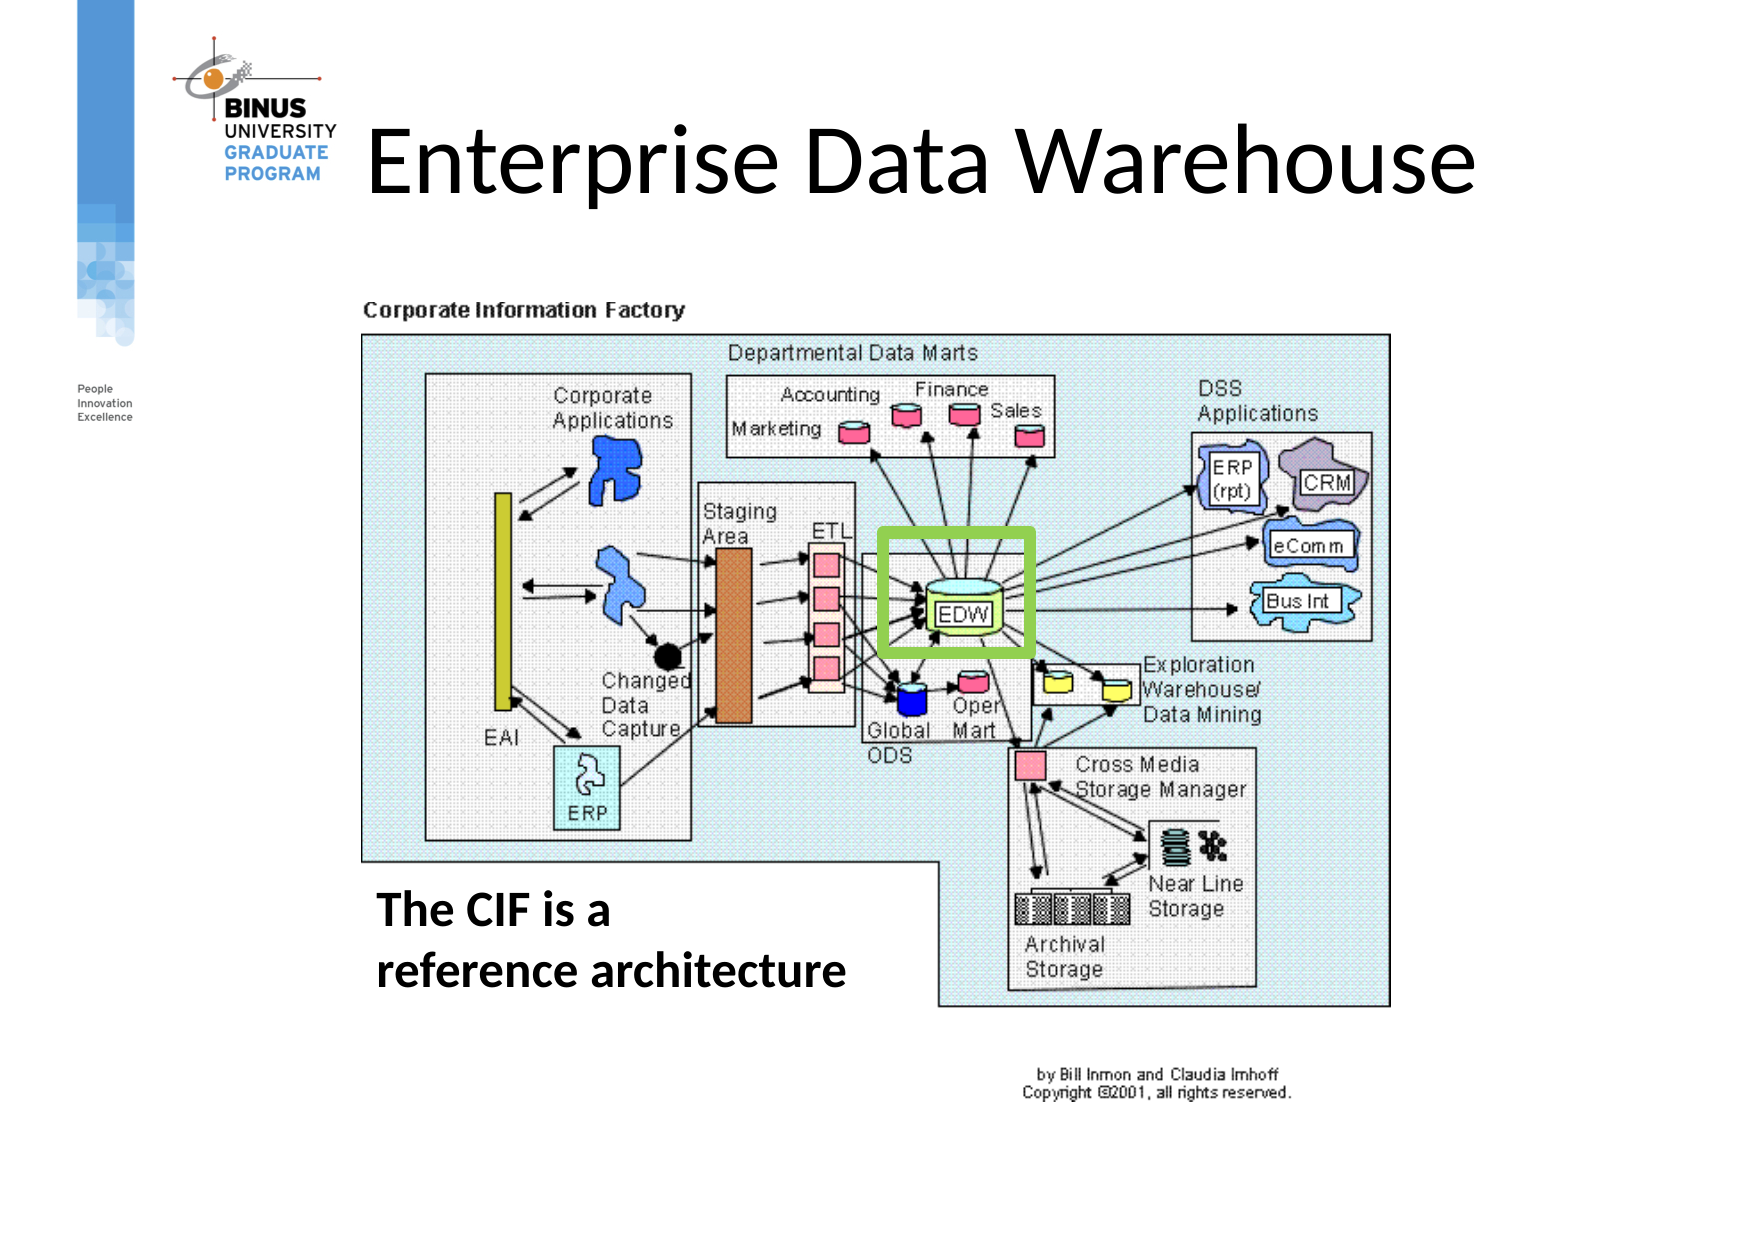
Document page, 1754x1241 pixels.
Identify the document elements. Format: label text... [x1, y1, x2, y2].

picture [0, 0, 1754, 1241]
title Enterprise Data Warehouse [177, 49, 1666, 257]
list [361, 302, 1392, 1103]
